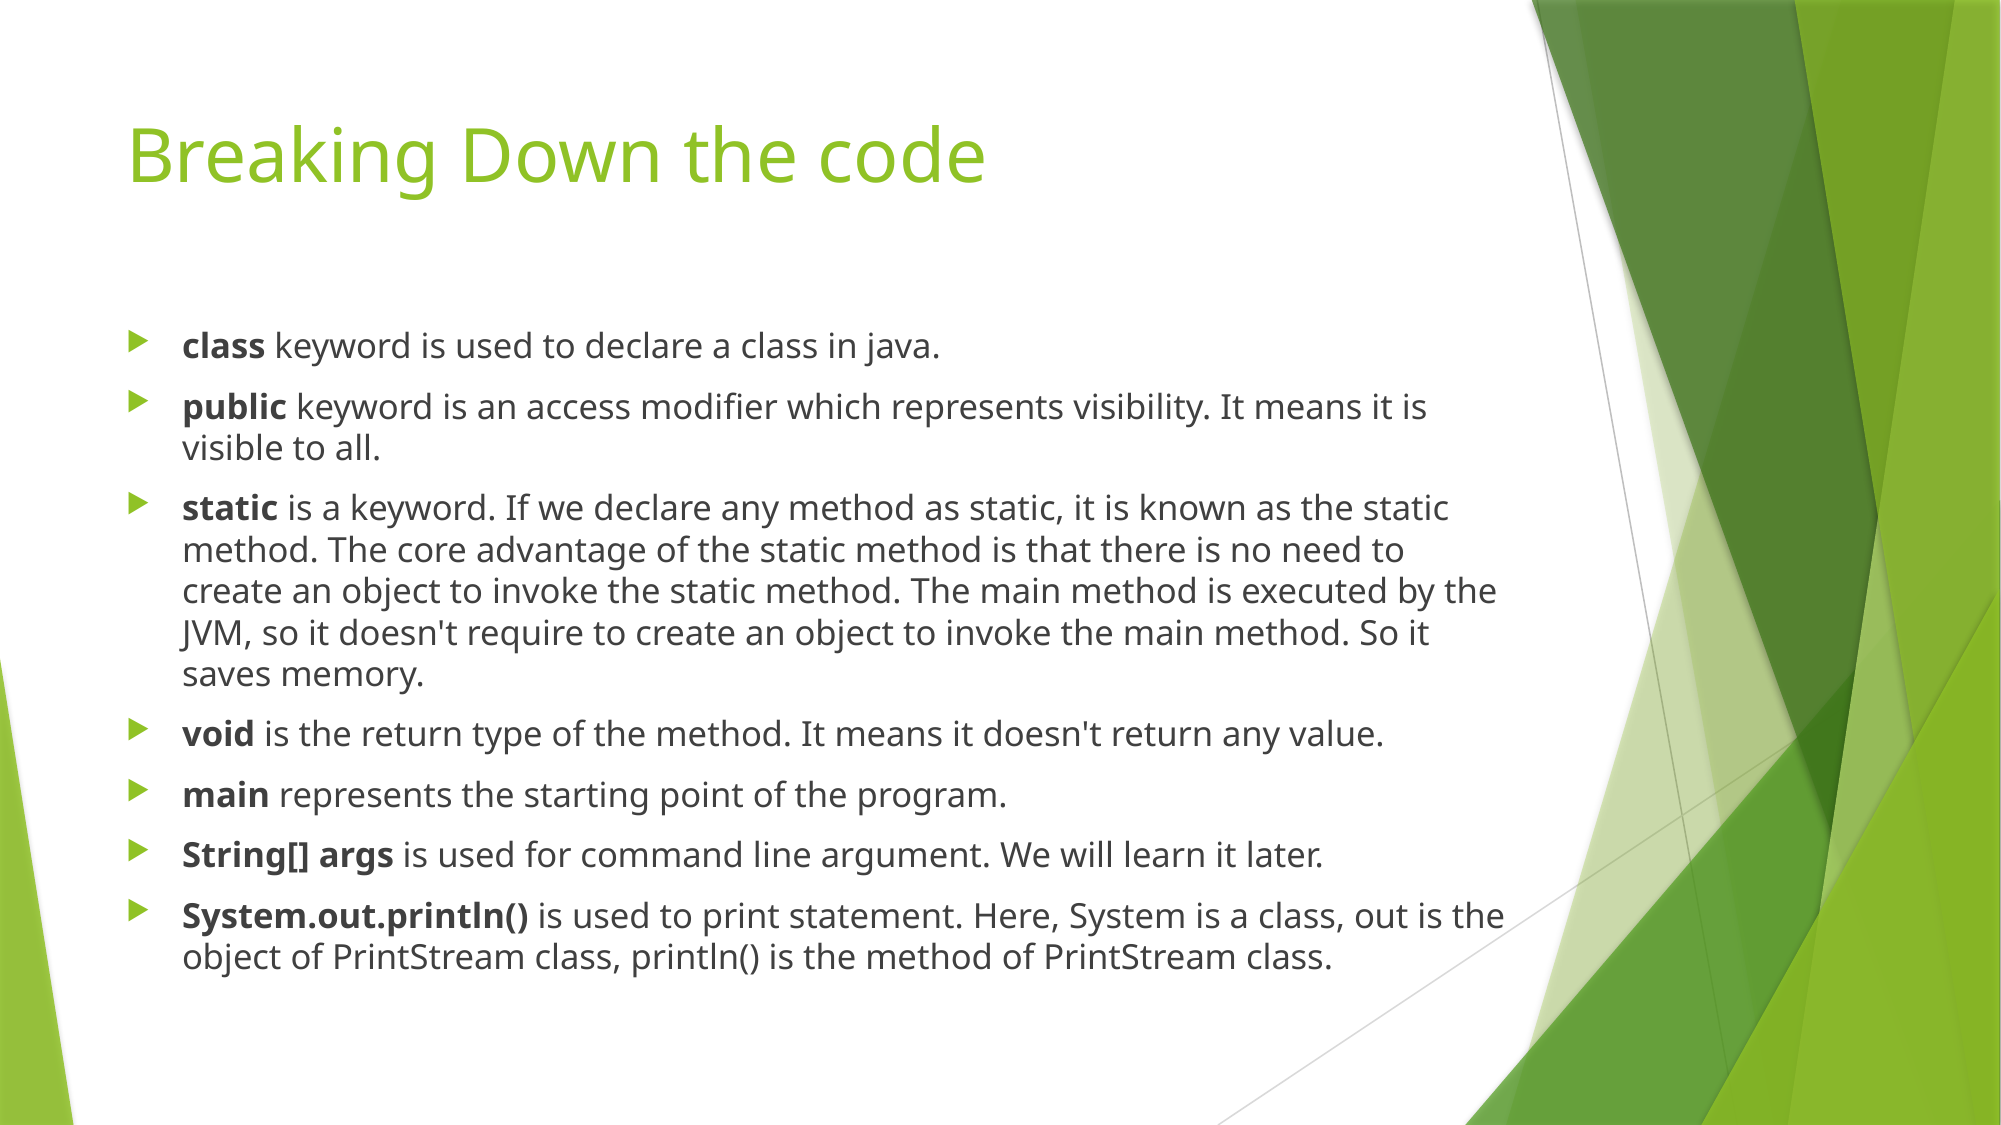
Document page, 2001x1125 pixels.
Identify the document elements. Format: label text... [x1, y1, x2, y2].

title Breaking Down the code [111, 99, 1522, 316]
list class keyword is used to declare a class in java. public keyword is an access modifier which represents visibility. It means it is visible to all. static is a keyword. If we declare any method as static, it is known as the static method. The core advantage of the static method is that there is no need to create an object to invoke the static method. The main method is executed by the JVM, so it doesn't require to create an object to invoke the main method. So it saves memory. void is the return type of the method. It means it doesn't return any value. main represents the starting point of the program. String[] args is used for command line argument. We will learn it later. System.out.println() is used to print statement. Here, System is a class, out is the object of PrintStream class, println() is the method of PrintStream class. [111, 316, 1522, 991]
